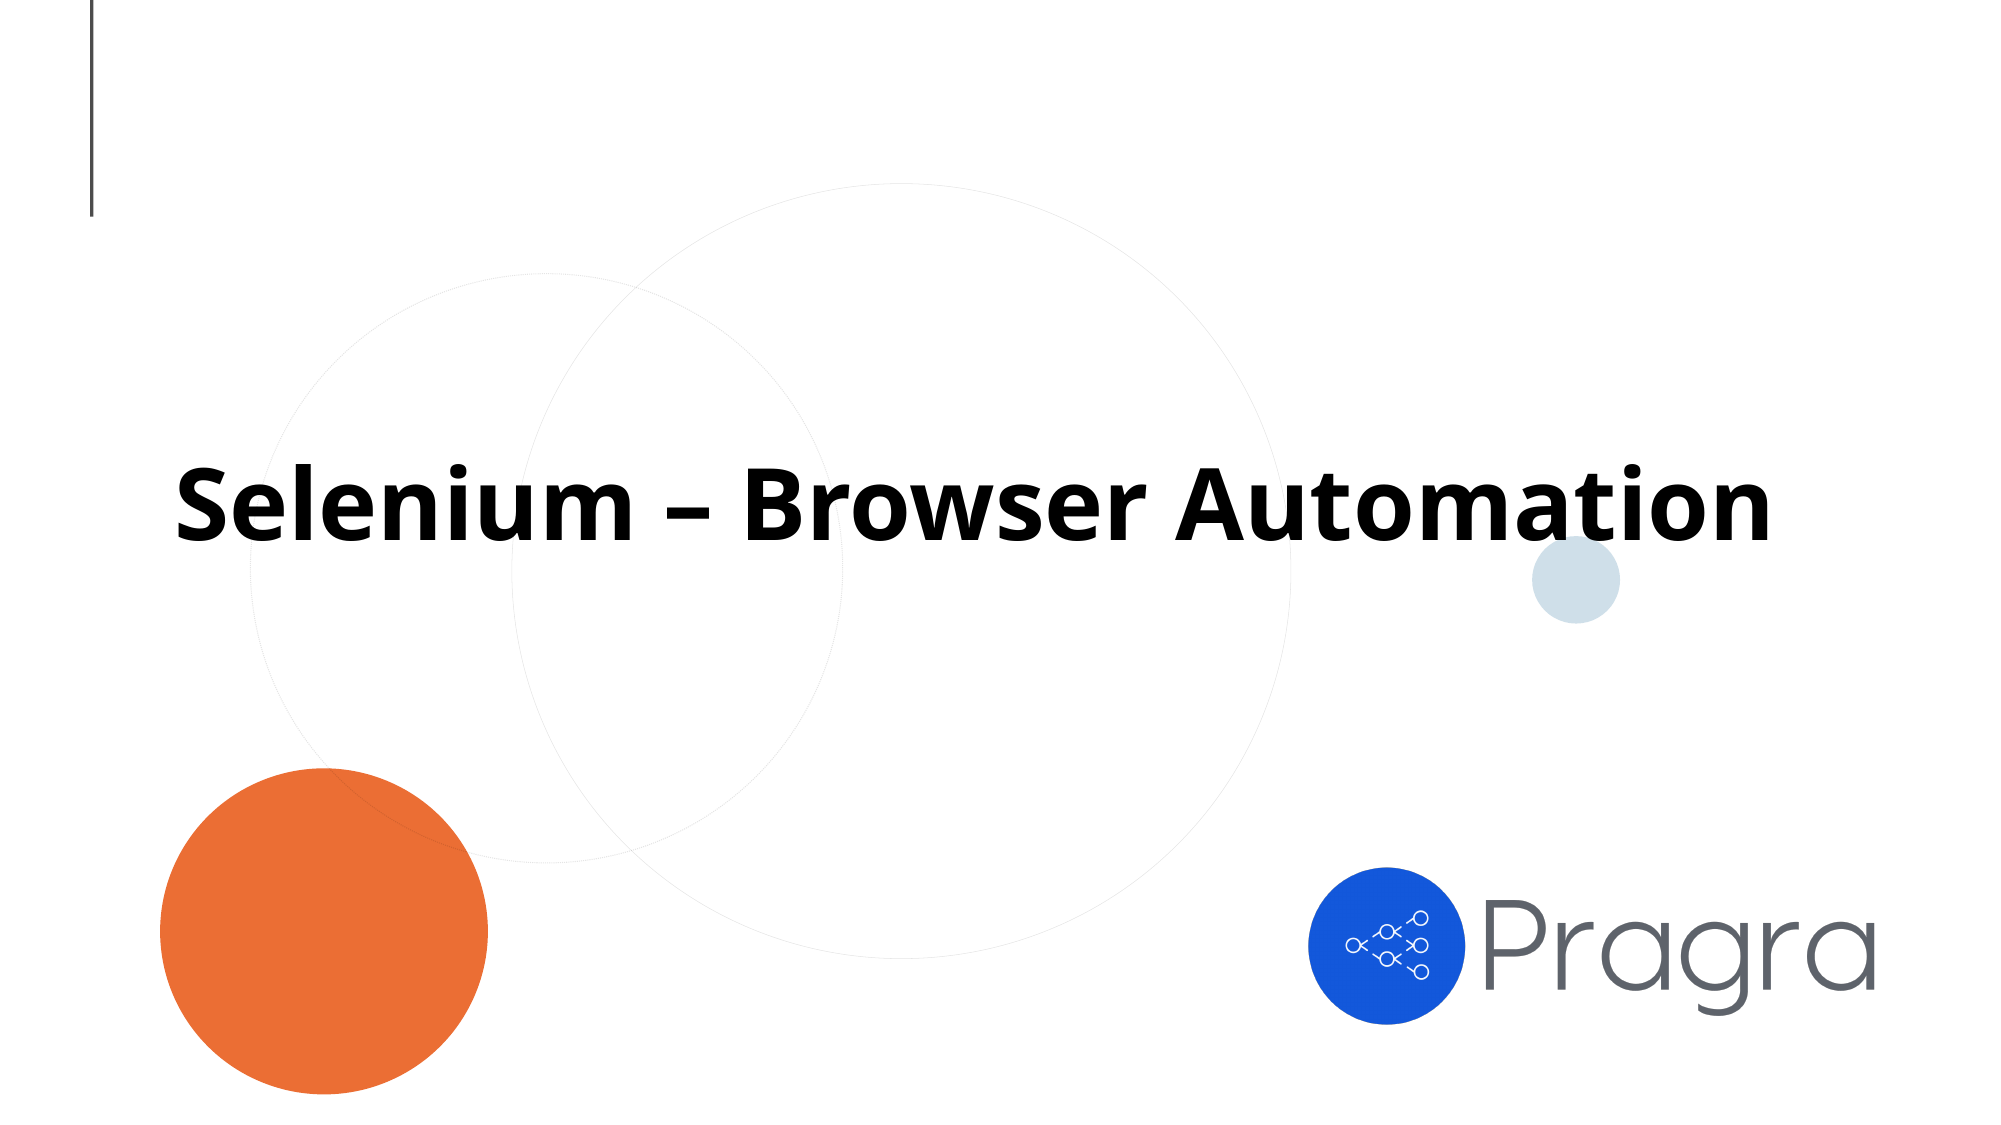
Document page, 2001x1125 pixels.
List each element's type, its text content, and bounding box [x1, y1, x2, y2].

picture [1300, 854, 1887, 1036]
text_box Selenium – Browser Automation [159, 447, 1841, 563]
